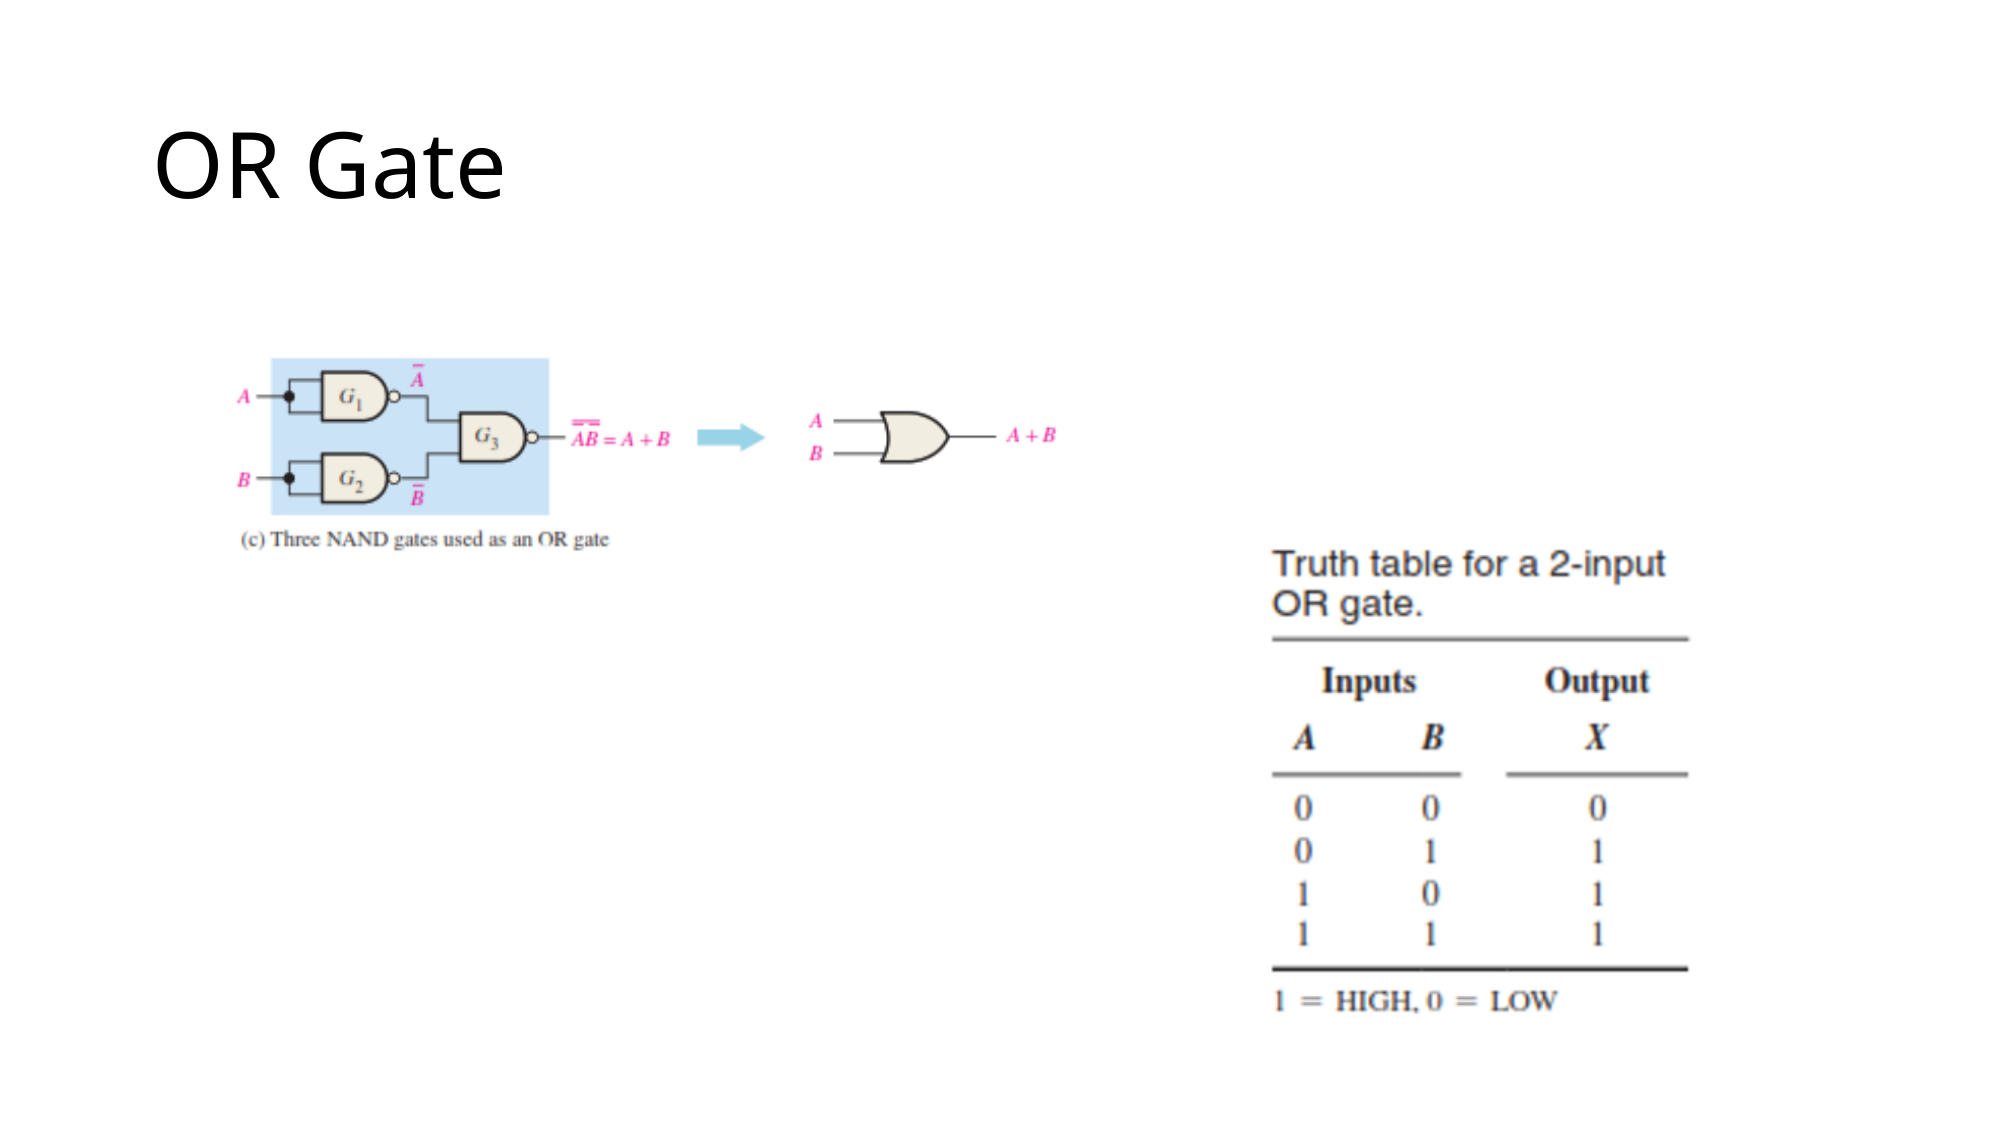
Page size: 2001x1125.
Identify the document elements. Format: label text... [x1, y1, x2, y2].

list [222, 338, 1068, 563]
title OR Gate [137, 59, 1863, 278]
picture [1257, 529, 1700, 1014]
